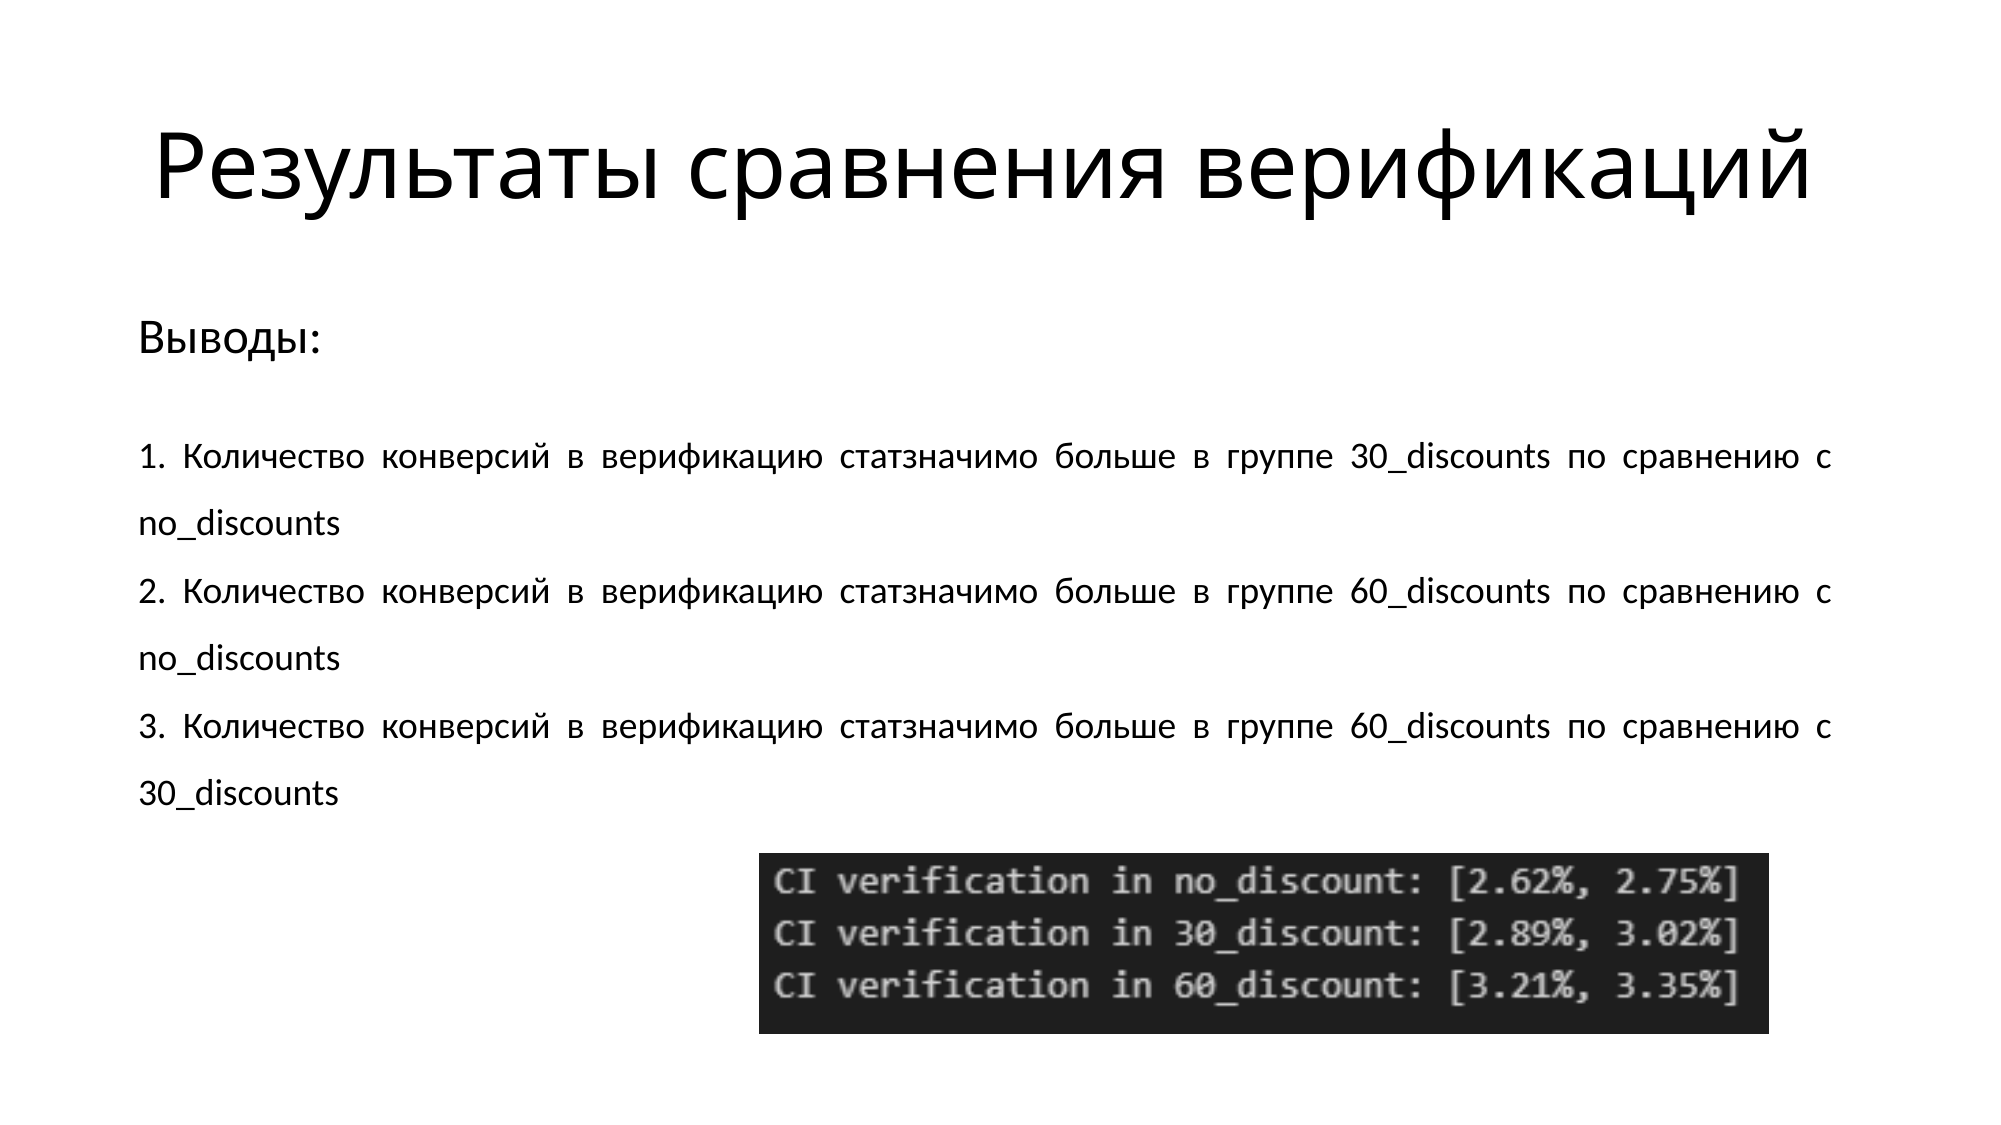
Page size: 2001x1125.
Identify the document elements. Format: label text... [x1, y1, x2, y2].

text_box Выводы: 1. Количество конверсий в верификацию статзначимо больше в группе 30_discounts по сравнению с no_discounts 2. Количество конверсий в верификацию статзначимо больше в группе 60_discounts по сравнению с no_discounts 3. Количество конверсий в верификацию статзначимо больше в группе 60_discounts по сравнению с 30_discounts [123, 295, 1849, 866]
title Результаты сравнения верификаций [137, 59, 1863, 278]
picture [759, 853, 1769, 1035]
